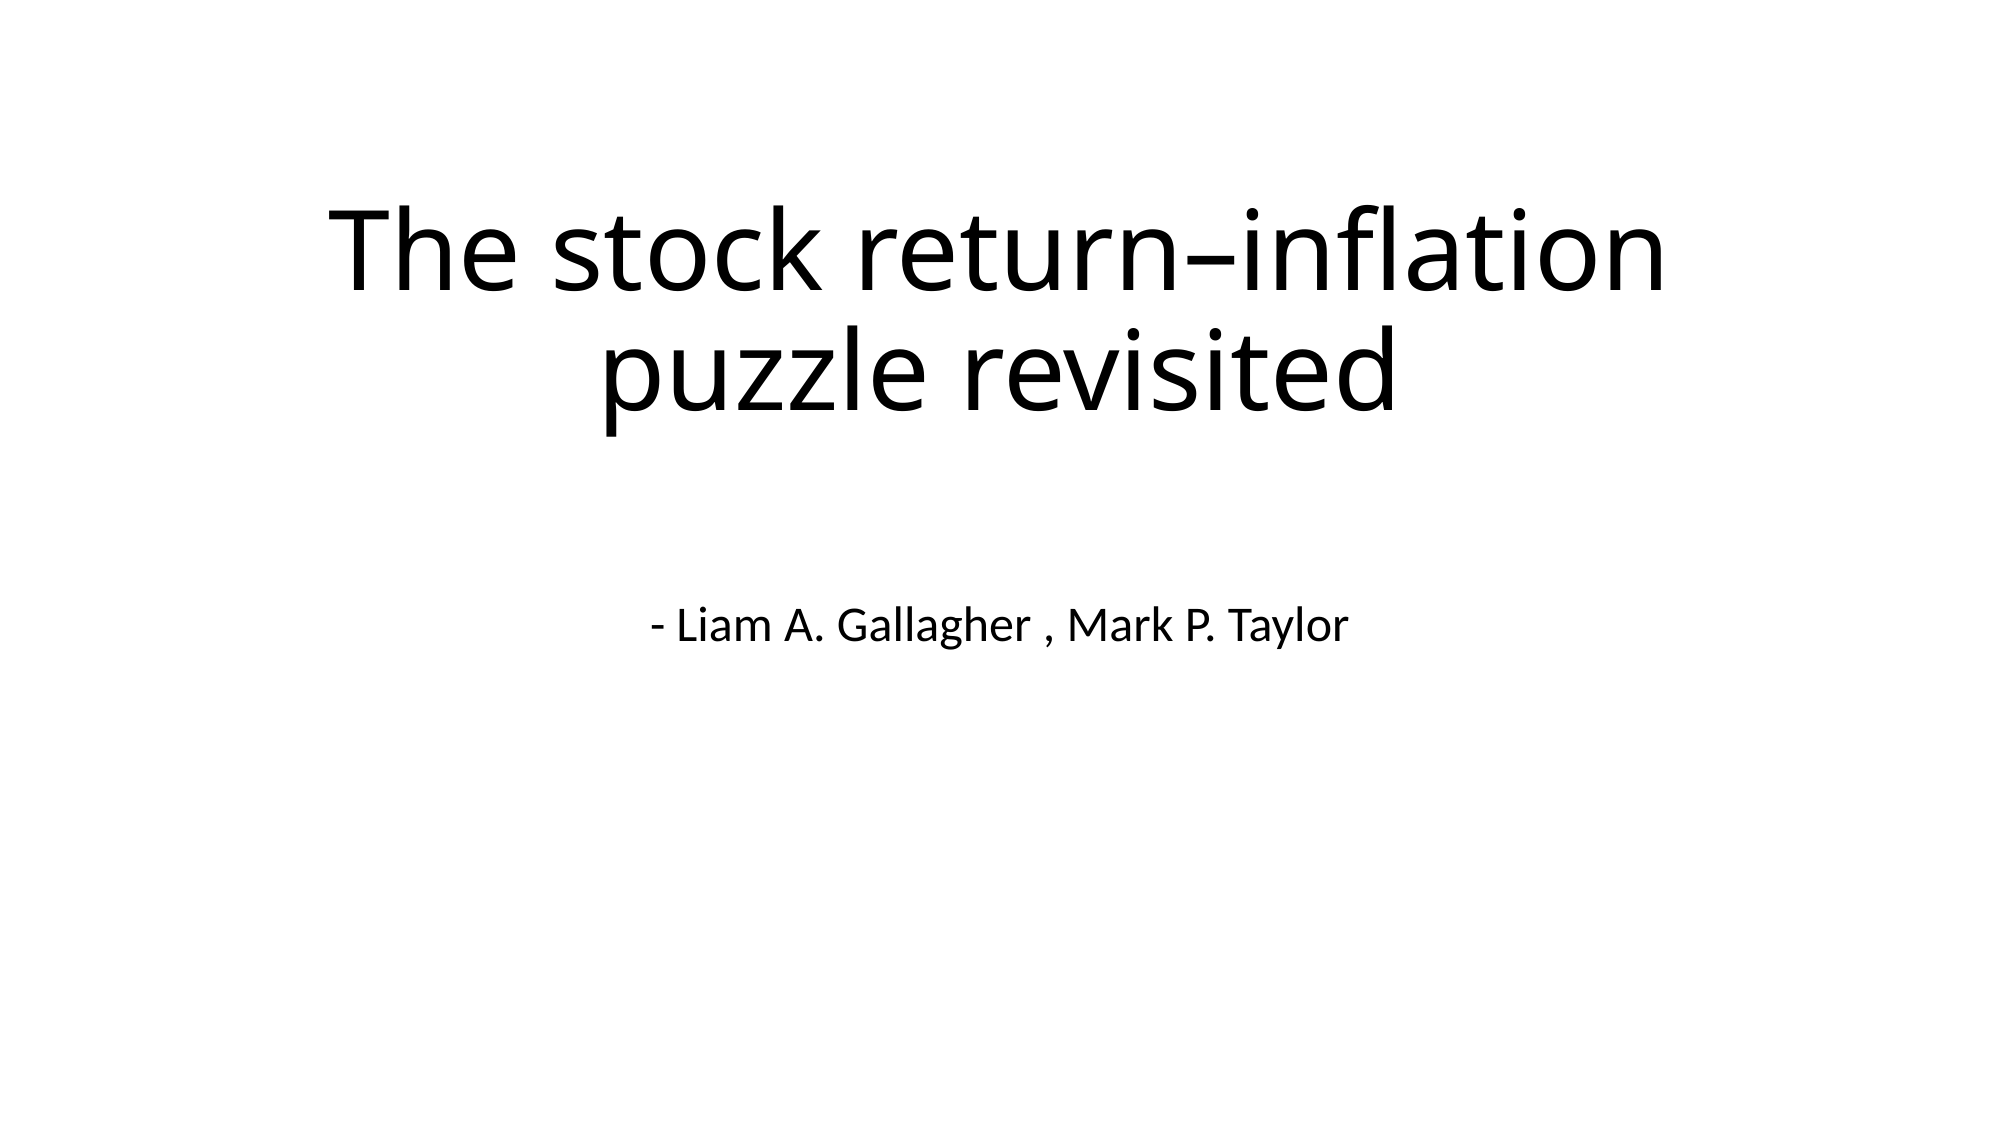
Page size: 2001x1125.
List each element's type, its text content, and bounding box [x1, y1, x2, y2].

title The stock return–inﬂation puzzle revisited [249, 184, 1750, 576]
subtitle - Liam A. Gallagher , Mark P. Taylor [249, 590, 1750, 863]
